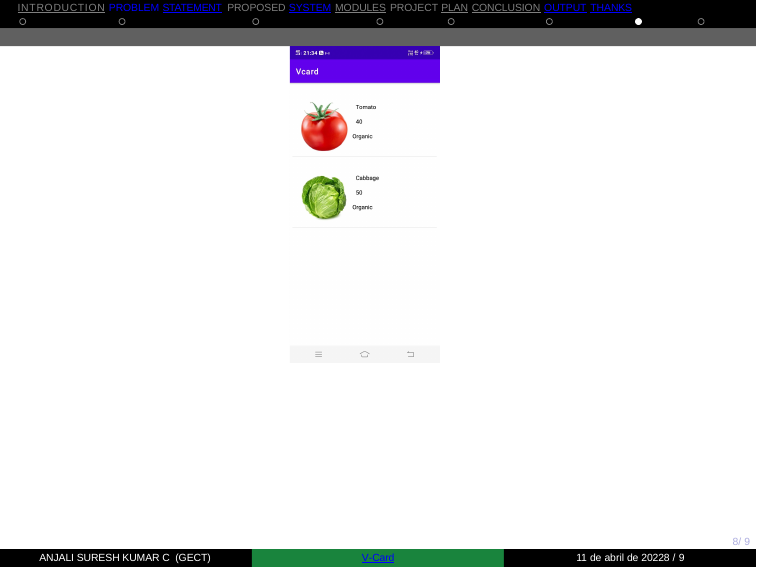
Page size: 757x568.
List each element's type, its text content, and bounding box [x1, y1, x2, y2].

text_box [0, 28, 757, 364]
text_box 8/ 9 [730, 532, 753, 547]
text_box INTRODUCTION PROBLEM STATEMENT PROPOSED SYSTEM MODULES PROJECT PLAN CONCLUSION OUTPUT THANKS [0, 0, 756, 14]
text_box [0, 548, 757, 568]
